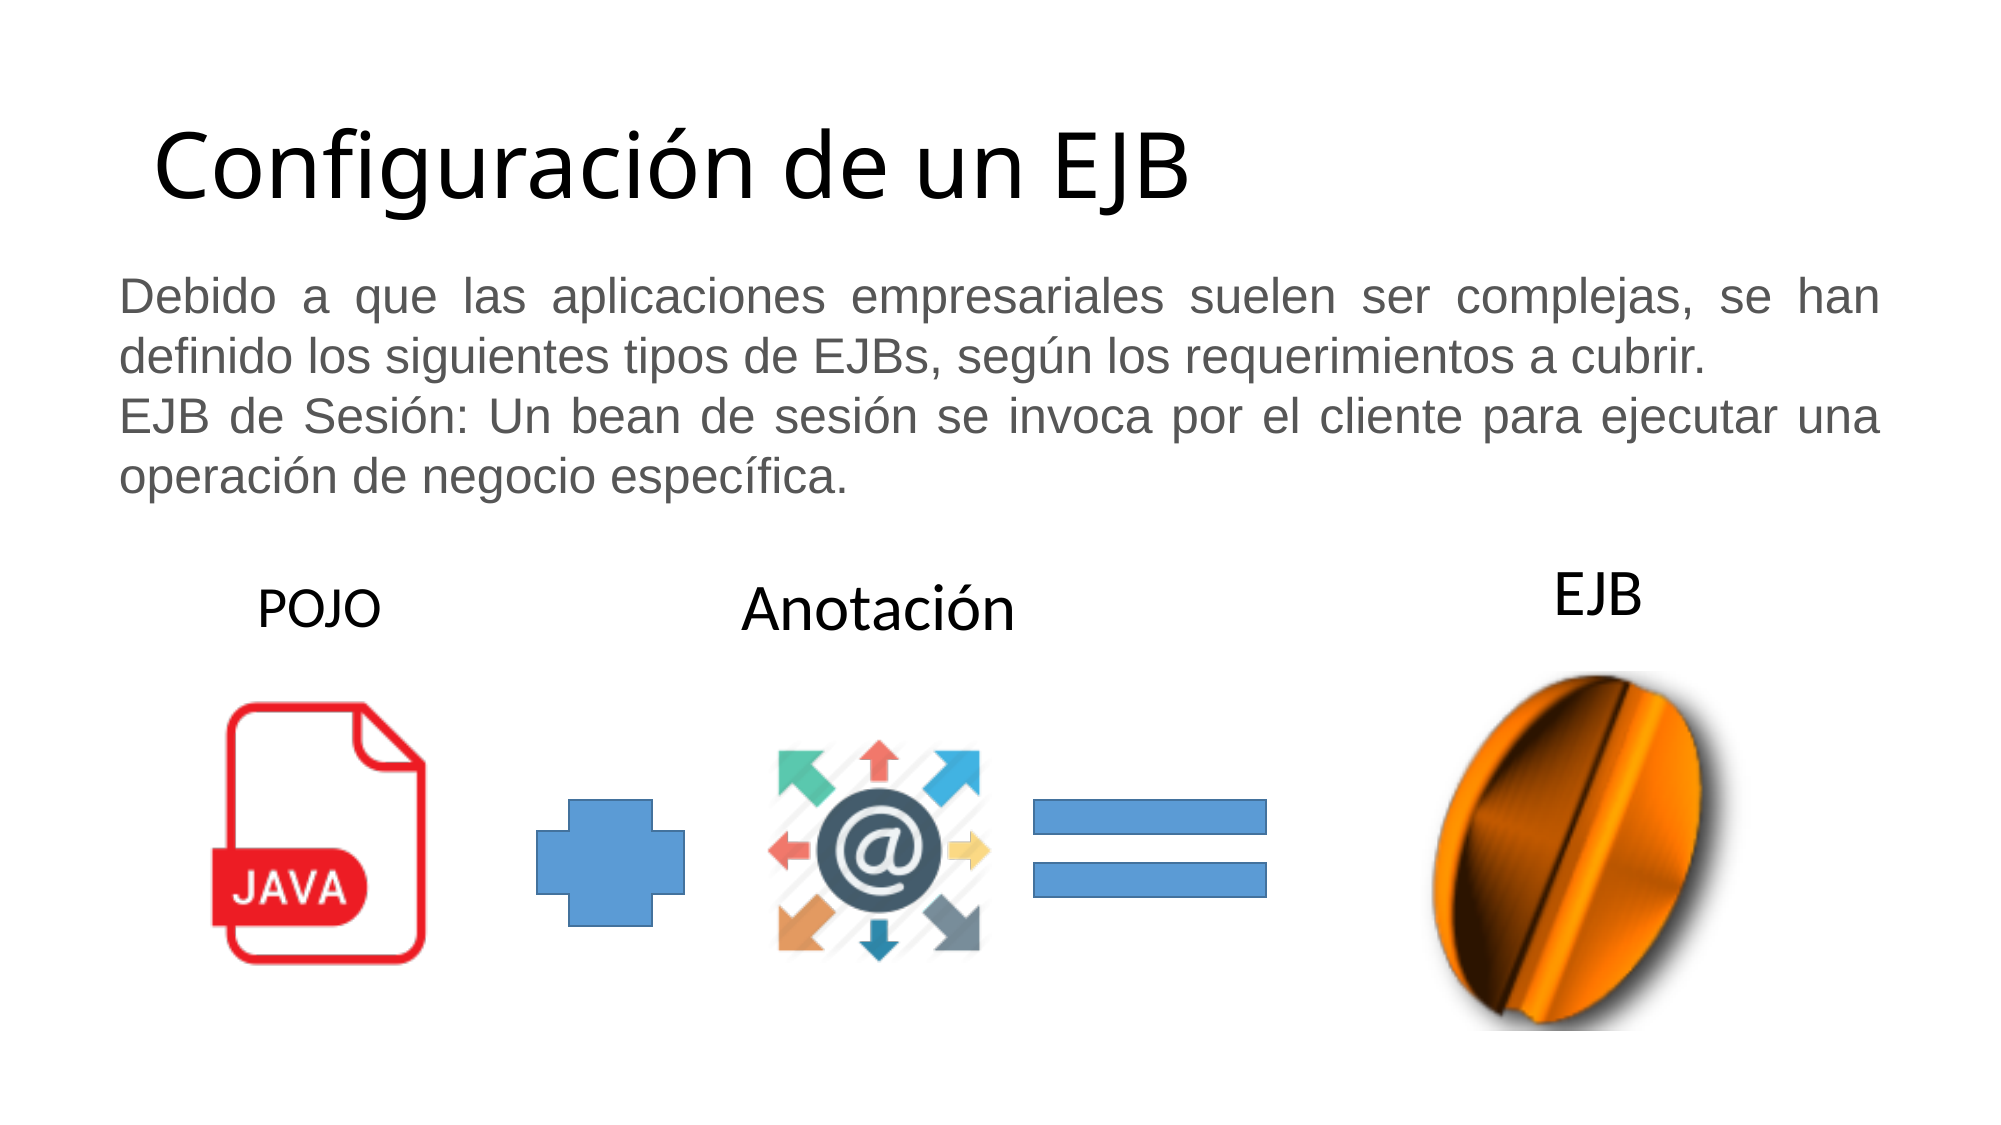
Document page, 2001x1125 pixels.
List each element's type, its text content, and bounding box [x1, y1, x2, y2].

text_box Anotación [726, 556, 1033, 651]
text_box POJO [242, 561, 397, 647]
text_box [1033, 799, 1267, 835]
picture [767, 739, 992, 963]
text_box [1033, 862, 1267, 898]
text_box Debido a que las aplicaciones empresariales suelen ser complejas, se han definido los siguientes tipos de EJBs, según los requerimientos a cubrir. EJB de Sesión: Un bean de sesión se invoca por el cliente para ejecutar una operación de negocio específica. [104, 256, 1896, 512]
title Configuración de un EJB [137, 59, 1863, 256]
picture [1391, 671, 1751, 1031]
text_box [536, 799, 685, 927]
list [186, 700, 453, 968]
text_box EJB [1539, 540, 1659, 636]
